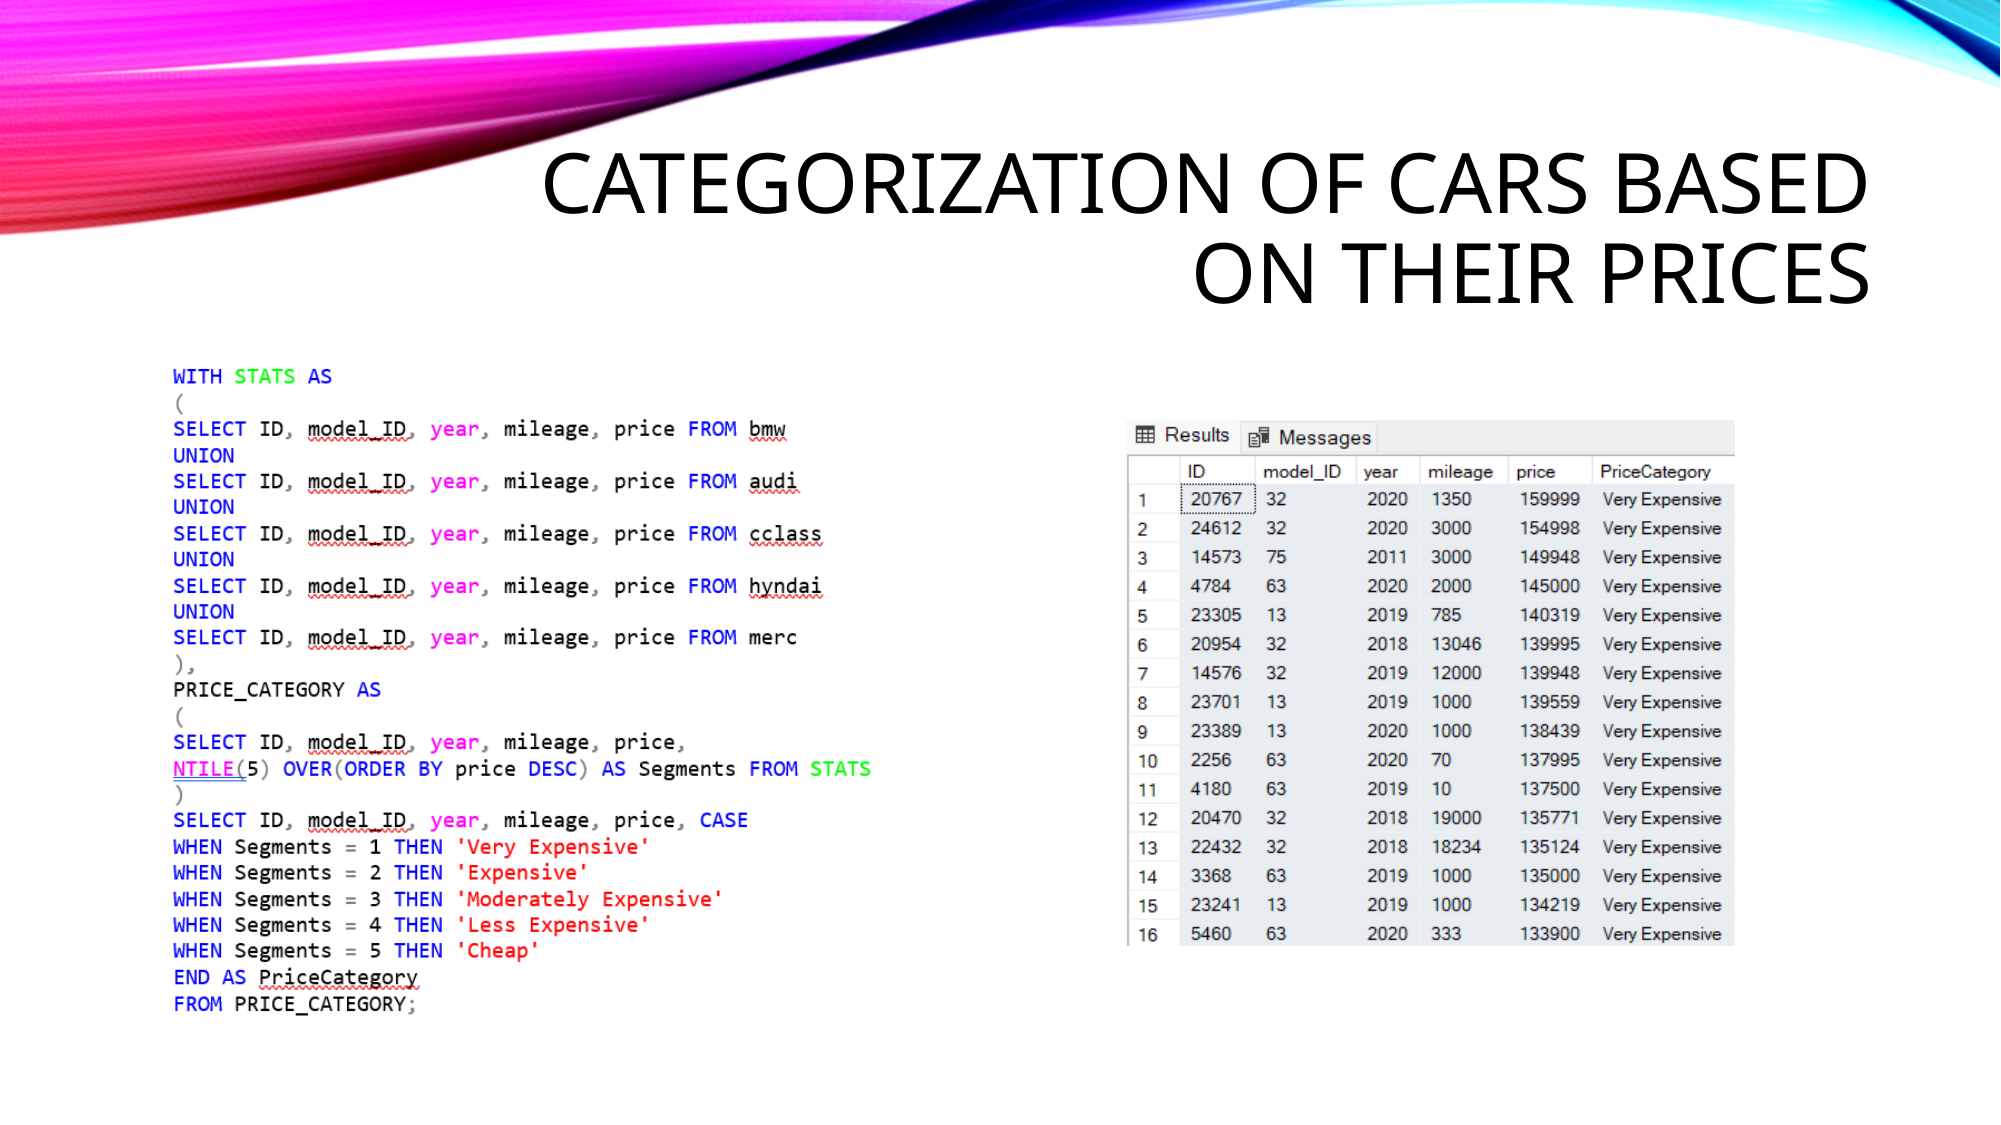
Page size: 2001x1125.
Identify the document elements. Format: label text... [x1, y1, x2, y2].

picture [0, 0, 2000, 237]
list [161, 359, 875, 1021]
picture [1890, 0, 2000, 75]
title CATEGORIZATION of CARS BASED ON THEIR PRICES [474, 125, 1888, 338]
picture [1910, 0, 2000, 45]
picture [1125, 420, 1735, 946]
